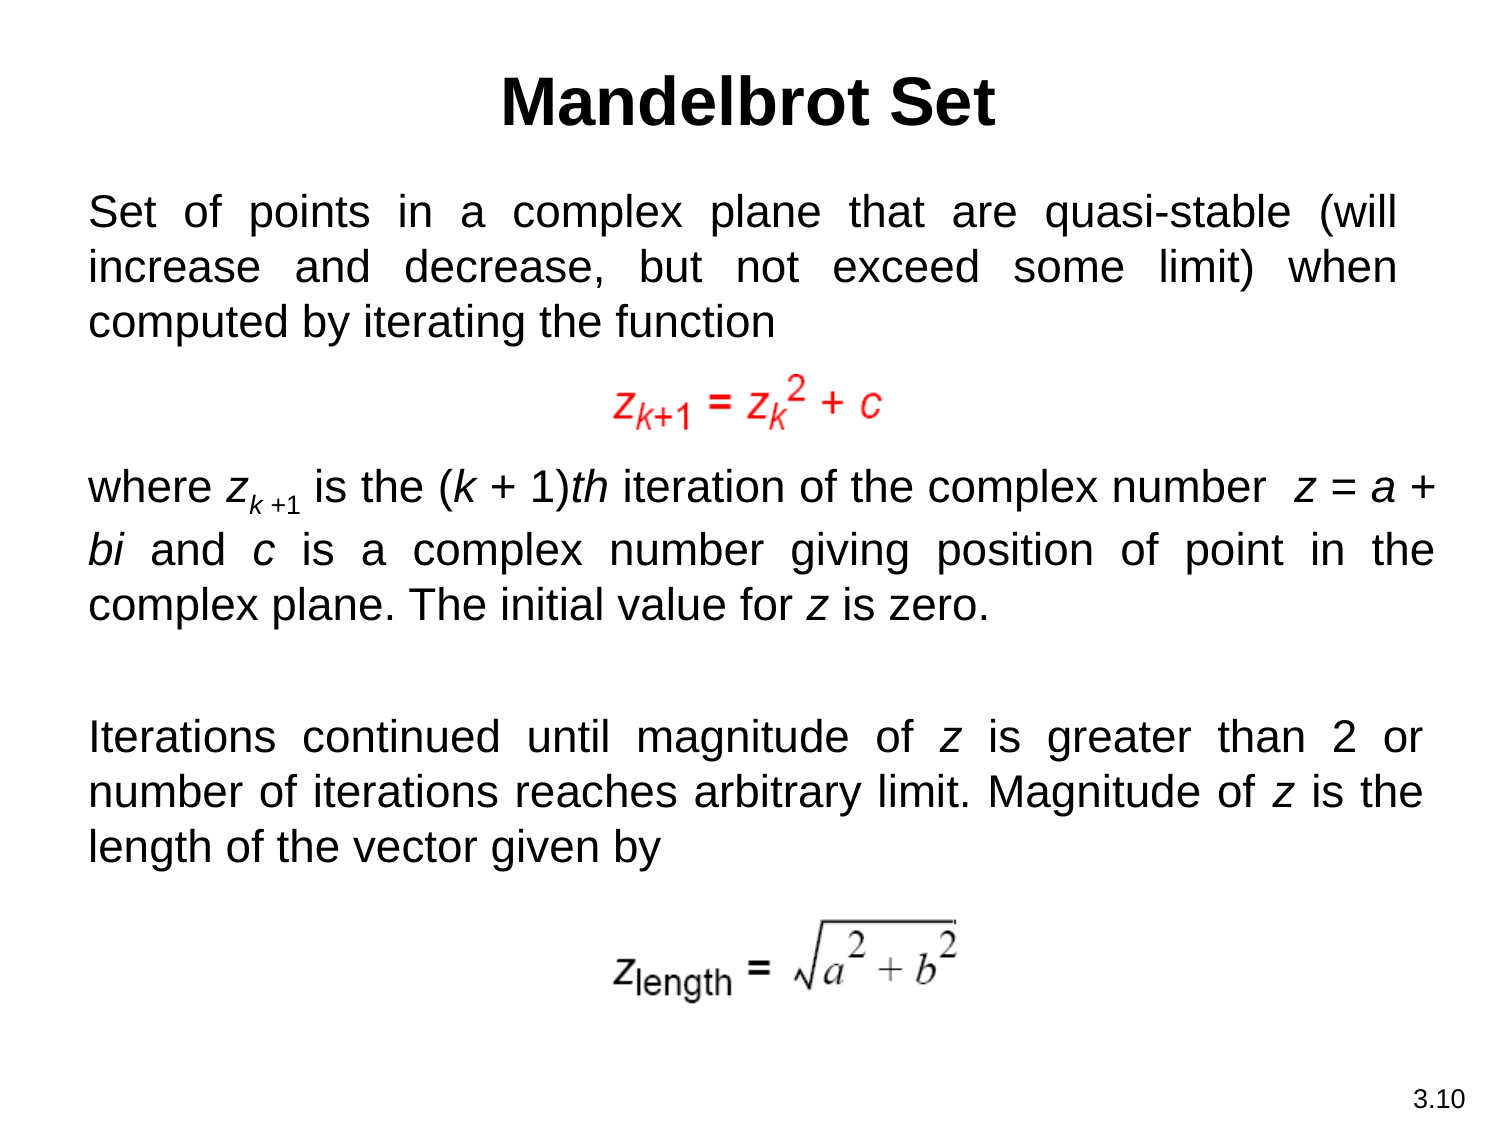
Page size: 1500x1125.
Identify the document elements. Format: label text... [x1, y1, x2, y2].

text_box Iterations continued until magnitude of z is greater than 2 or number of iterations reaches arbitrary limit. Magnitude of z is the length of the vector given by [74, 699, 1438, 879]
text_box where zk +1 is the (k + 1)th iteration of the complex number z = a + bi and c is a complex number giving position of point in the complex plane. The initial value for z is zero. [74, 450, 1450, 637]
text_box 3.10 [1399, 1074, 1500, 1122]
picture [599, 912, 990, 1017]
picture [599, 374, 908, 438]
text_box Set of points in a complex plane that are quasi-stable (will increase and decrease, but not exceed some limit) when computed by iterating the function [74, 175, 1413, 354]
text_box Mandelbrot Set [486, 50, 1010, 147]
